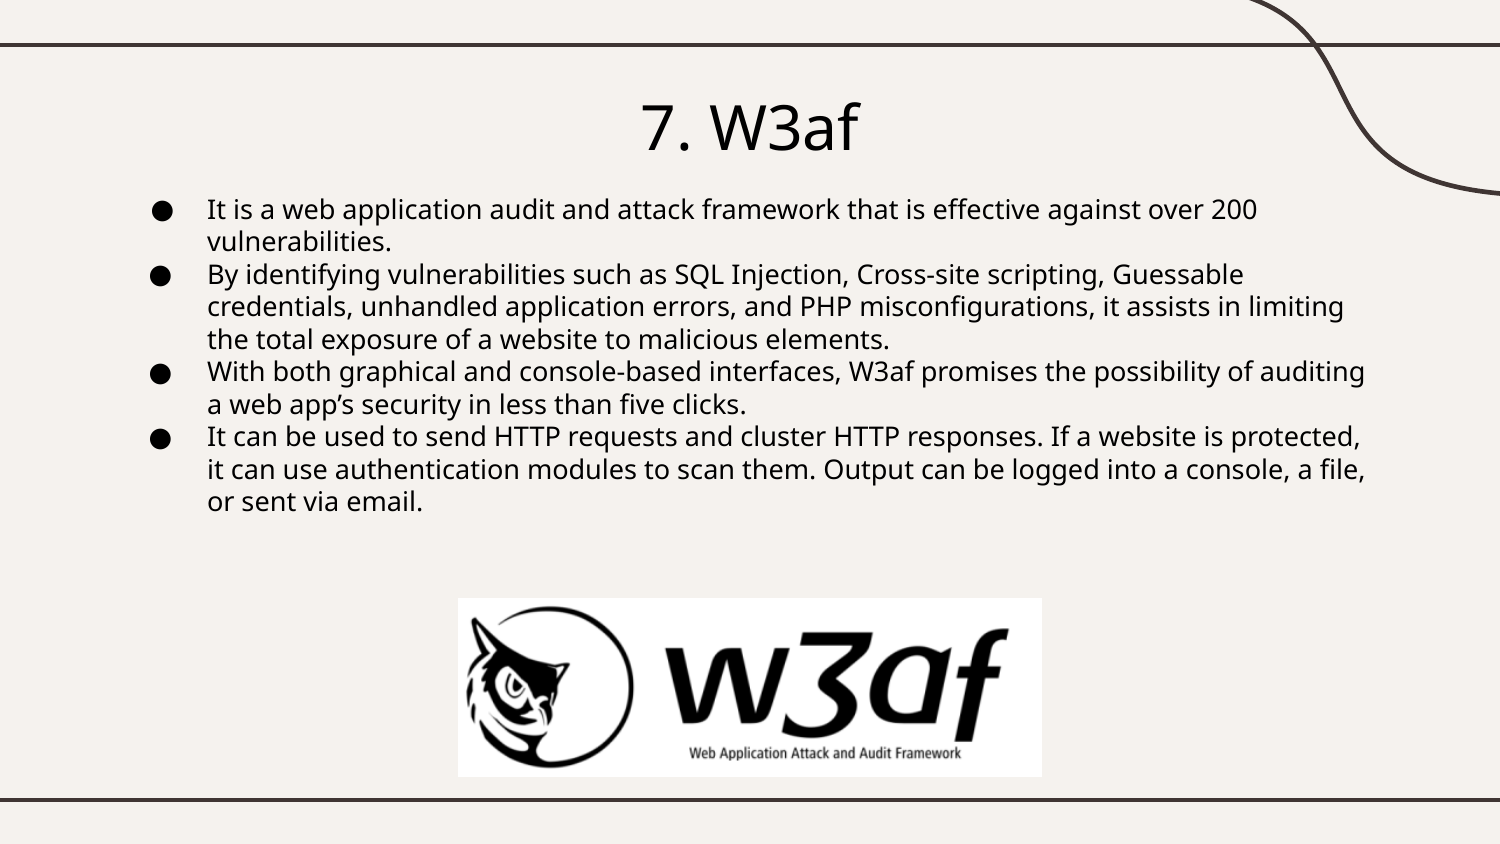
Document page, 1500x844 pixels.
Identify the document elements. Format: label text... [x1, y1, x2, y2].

title 7. W3af [363, 72, 1137, 167]
picture [458, 598, 1042, 777]
list It is a web application audit and attack framework that is effective against over 200 vulnerabilities. By identifying vulnerabilities such as SQL Injection, Cross-site scripting, Guessable credentials, unhandled application errors, and PHP misconfigurations, it assists in limiting the total exposure of a website to malicious elements. With both graphical and console-based interfaces, W3af promises the possibility of auditing a web app’s security in less than five clicks. It can be used to send HTTP requests and cluster HTTP responses. If a website is protected, it can use authentication modules to scan them. Output can be logged into a console, a file, or sent via email. [116, 177, 1383, 599]
